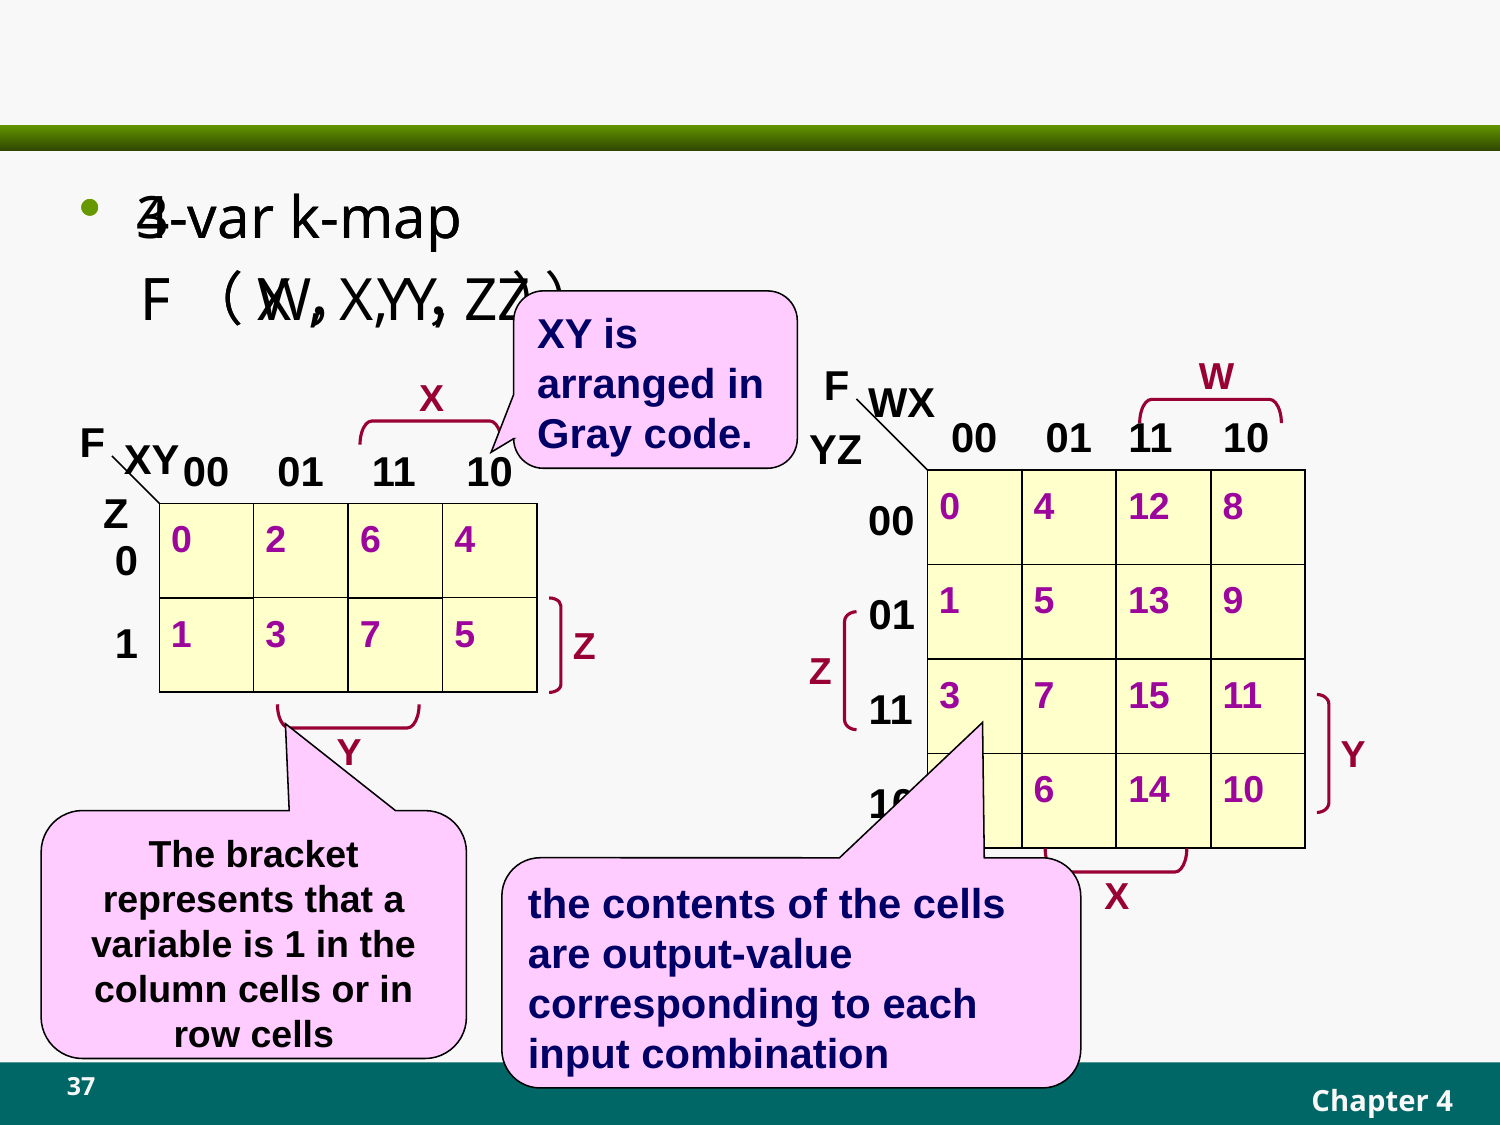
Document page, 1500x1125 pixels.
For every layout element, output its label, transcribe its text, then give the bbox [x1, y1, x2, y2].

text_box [808, 351, 1377, 918]
slide_number 37 [37, 1062, 125, 1113]
text_box The bracket represents that a variable is 1 in the column cells or in row cells [41, 782, 467, 1059]
list 4-var k-map F（W, X, Y, Z） [64, 172, 1436, 986]
text_box the contents of the cells are output-value corresponding to each input combination [501, 857, 1081, 1088]
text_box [64, 373, 609, 774]
text_box XY is arranged in Gray code. [513, 290, 798, 469]
footer Chapter 4 [868, 1074, 1469, 1125]
